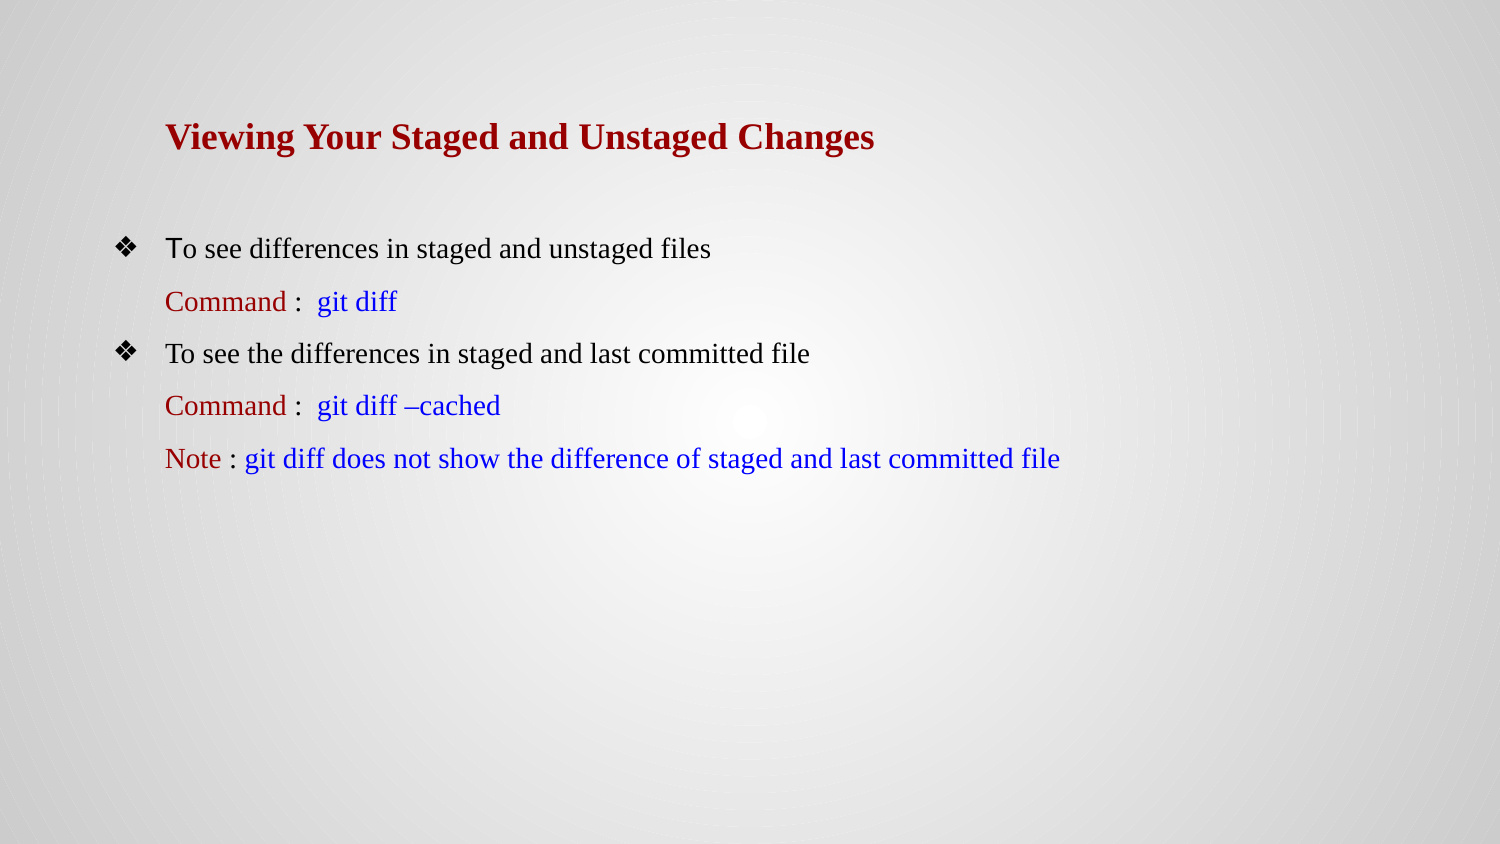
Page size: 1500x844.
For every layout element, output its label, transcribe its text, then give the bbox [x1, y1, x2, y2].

title Viewing Your Staged and Unstaged Changes [75, 33, 1425, 175]
list To see differences in staged and unstaged files Command : git diff To see the differences in staged and last committed file Command : git diff –cached Note : git diff does not show the difference of staged and last committed file [75, 196, 1425, 808]
